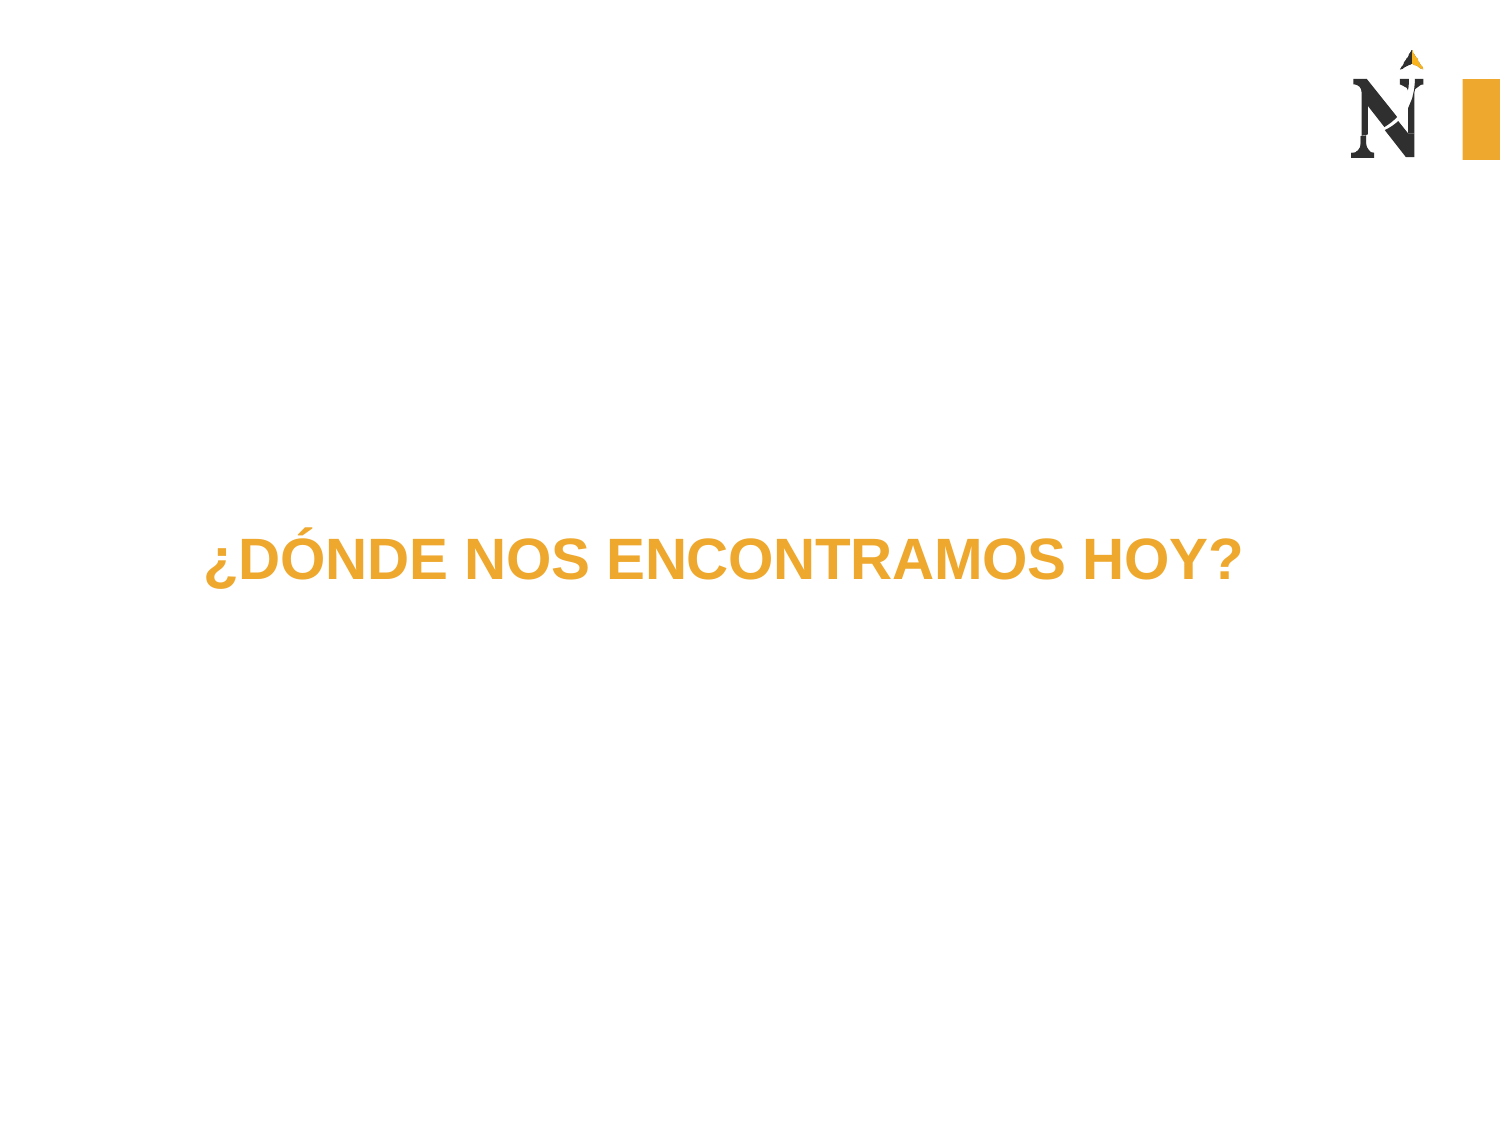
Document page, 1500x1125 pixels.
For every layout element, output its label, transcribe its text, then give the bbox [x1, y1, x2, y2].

text_box [1462, 79, 1500, 160]
text_box [1399, 78, 1409, 91]
title ¿DÓNDE NOS ENCONTRAMOS HOY? [201, 518, 1253, 709]
text_box [1399, 50, 1424, 70]
text_box [1351, 135, 1375, 158]
text_box [1384, 78, 1424, 158]
